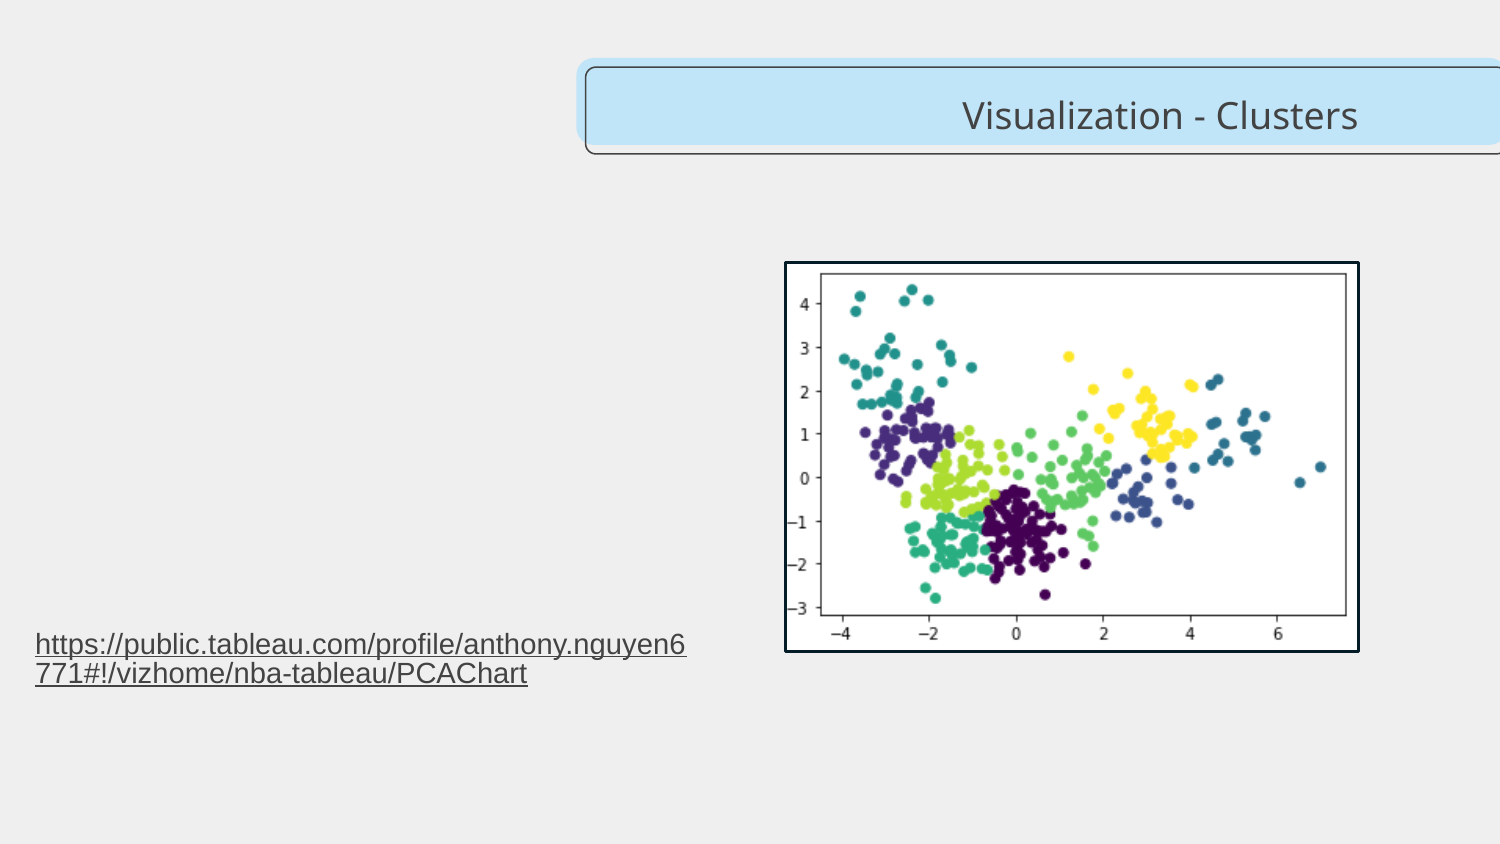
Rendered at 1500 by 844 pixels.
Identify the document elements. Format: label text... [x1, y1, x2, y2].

text_box https://public.tableau.com/profile/anthony.nguyen6771#!/vizhome/nba-tableau/PCAChart [20, 617, 714, 668]
picture [786, 263, 1358, 651]
title Visualization - Clusters [849, 75, 1374, 154]
